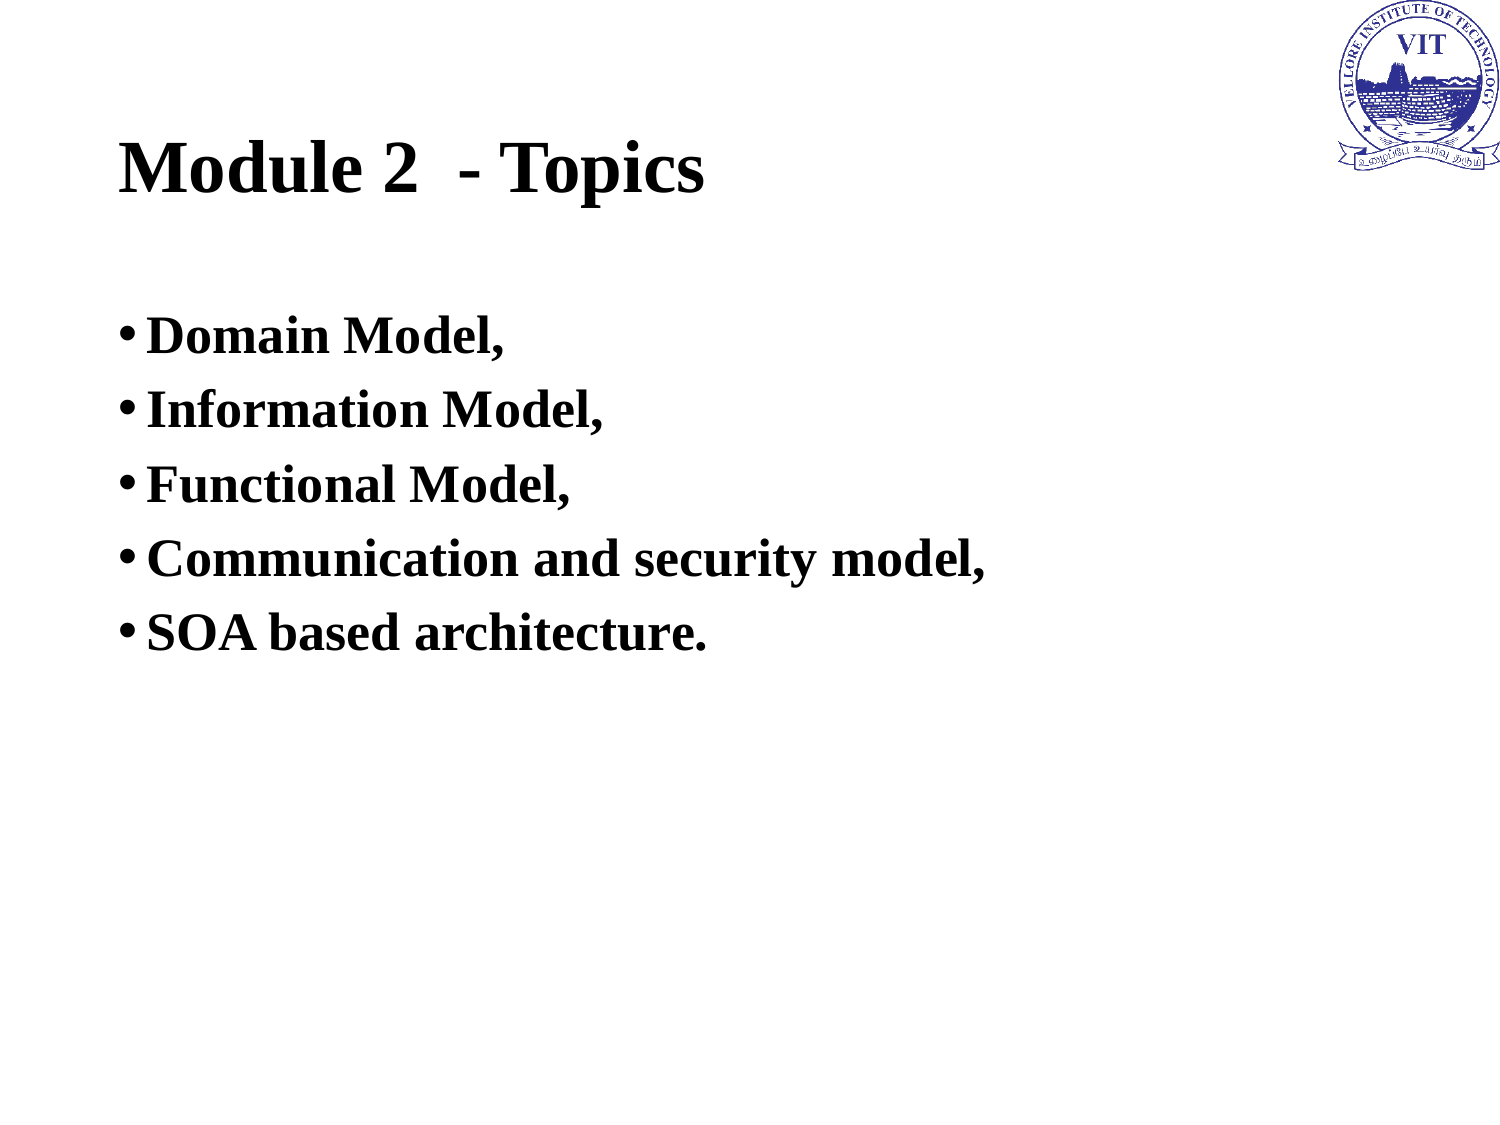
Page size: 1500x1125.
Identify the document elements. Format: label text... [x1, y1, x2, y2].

title Module 2 - Topics [103, 59, 1397, 278]
picture [1338, 0, 1500, 171]
list Domain Model, Information Model, Functional Model, Communication and security model, SOA based architecture. [103, 299, 1397, 739]
